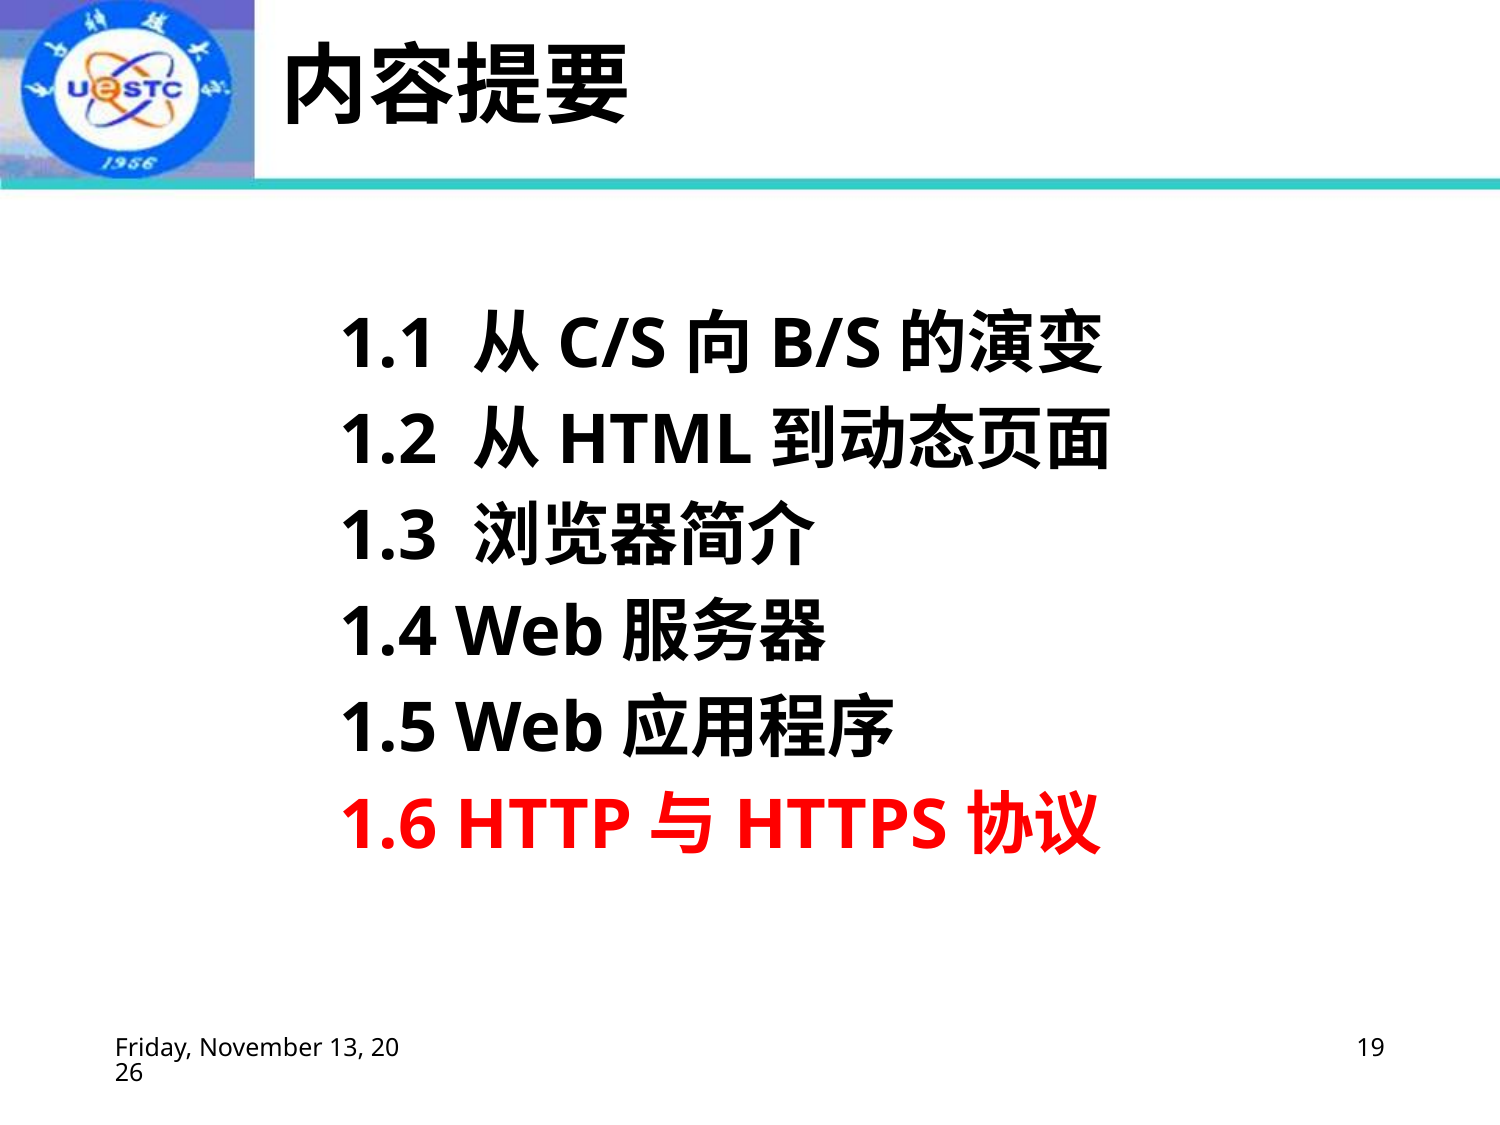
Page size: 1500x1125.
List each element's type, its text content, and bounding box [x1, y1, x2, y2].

list 1.1 从C/S向B/S的演变 1.2 从HTML到动态页面 1.3 浏览器简介 1.4 Web服务器 1.5 Web应用程序 1.6 HTTP与HTTPS协议 [324, 290, 1211, 835]
picture [0, 0, 1500, 1125]
slide_number 19 [1074, 1024, 1401, 1103]
title 内容提要 [265, 42, 1500, 142]
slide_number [99, 1024, 426, 1103]
